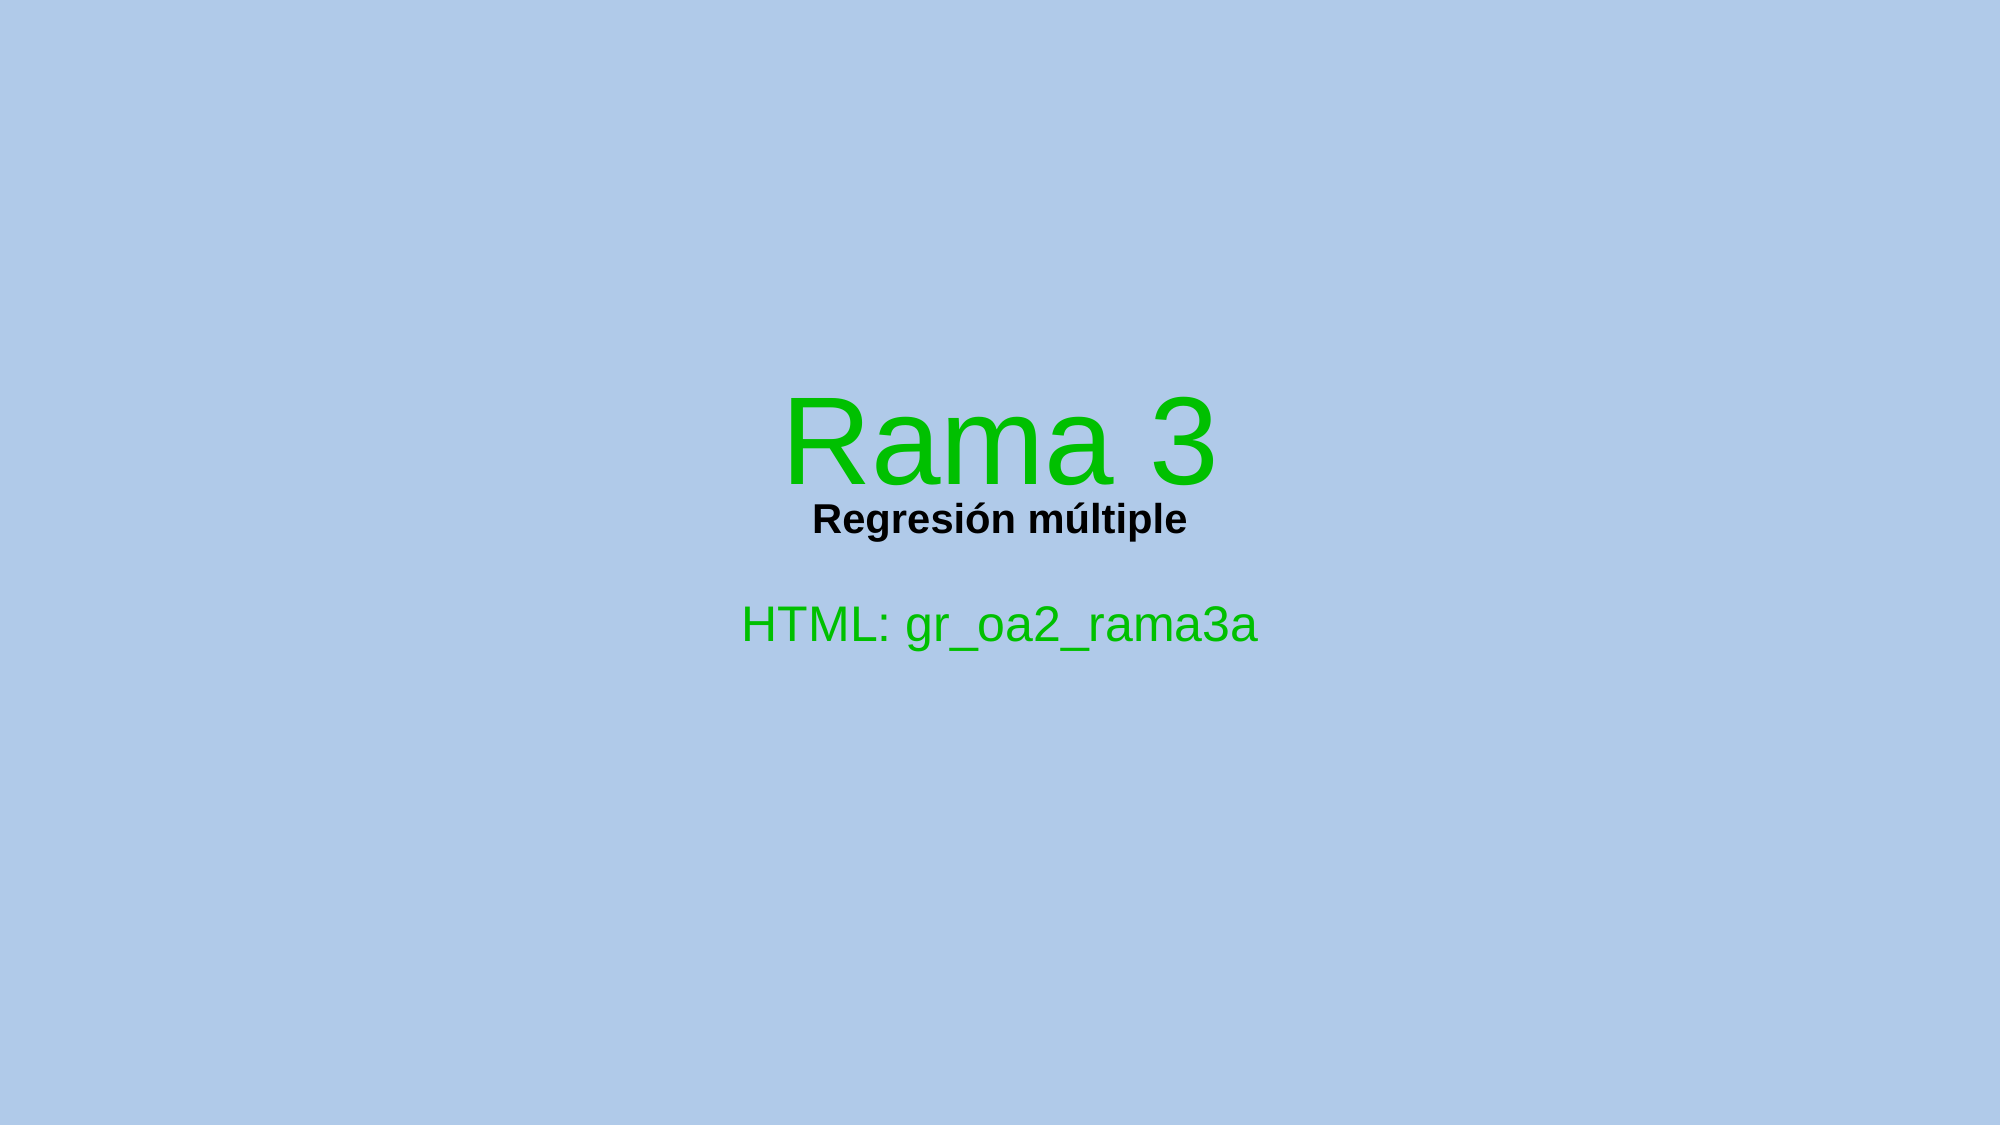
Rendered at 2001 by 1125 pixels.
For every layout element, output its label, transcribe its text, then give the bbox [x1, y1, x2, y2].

text_box Regresión múltiple [797, 484, 1203, 550]
subtitle HTML: gr_oa2_rama3a [249, 590, 1750, 863]
title Rama 3 [249, 184, 1750, 576]
